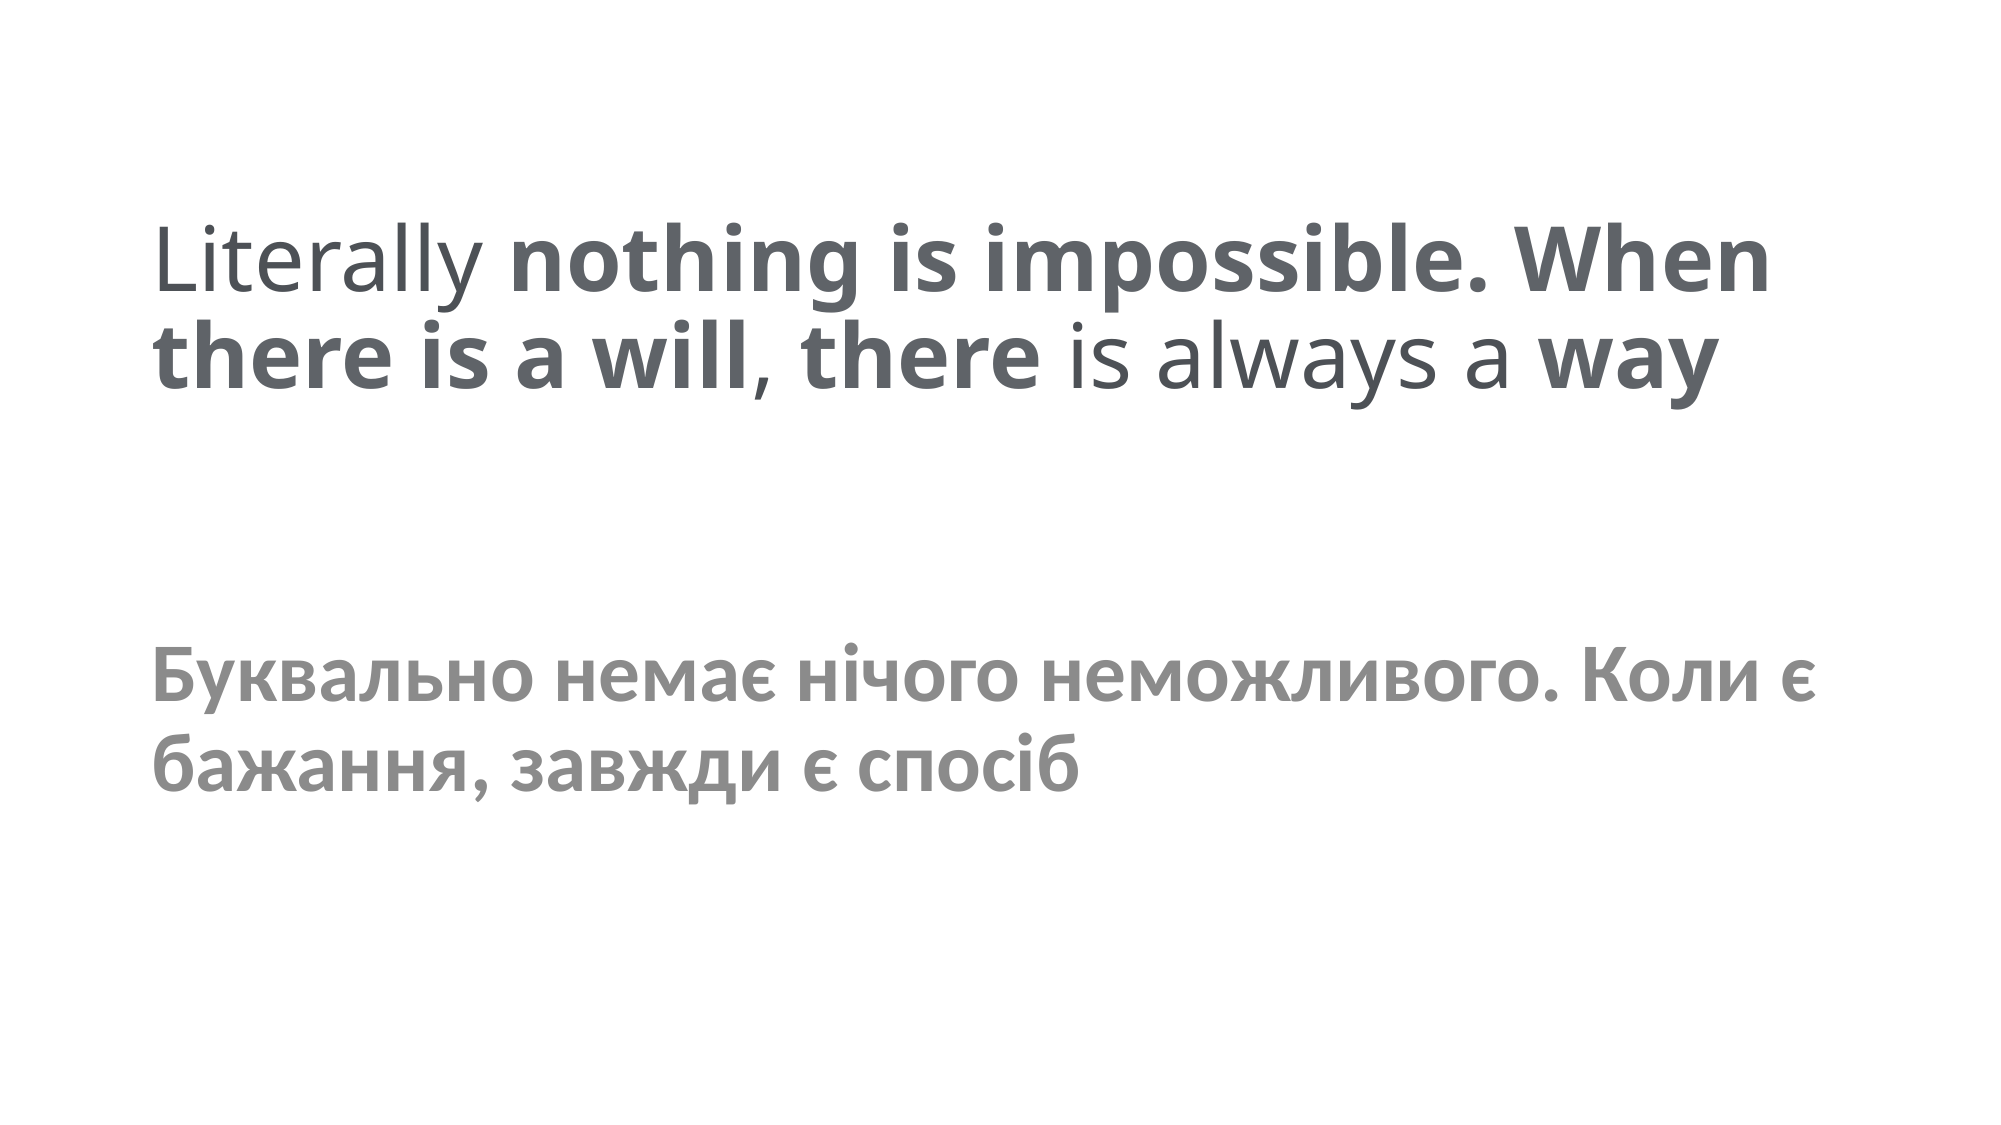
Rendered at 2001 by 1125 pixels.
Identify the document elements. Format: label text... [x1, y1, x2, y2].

list Буквально немає нічого неможливого. Коли є бажання, завжди є спосіб [136, 622, 1862, 999]
title Literally nothing is impossible. When there is a will, there is always a way [136, 136, 1862, 416]
